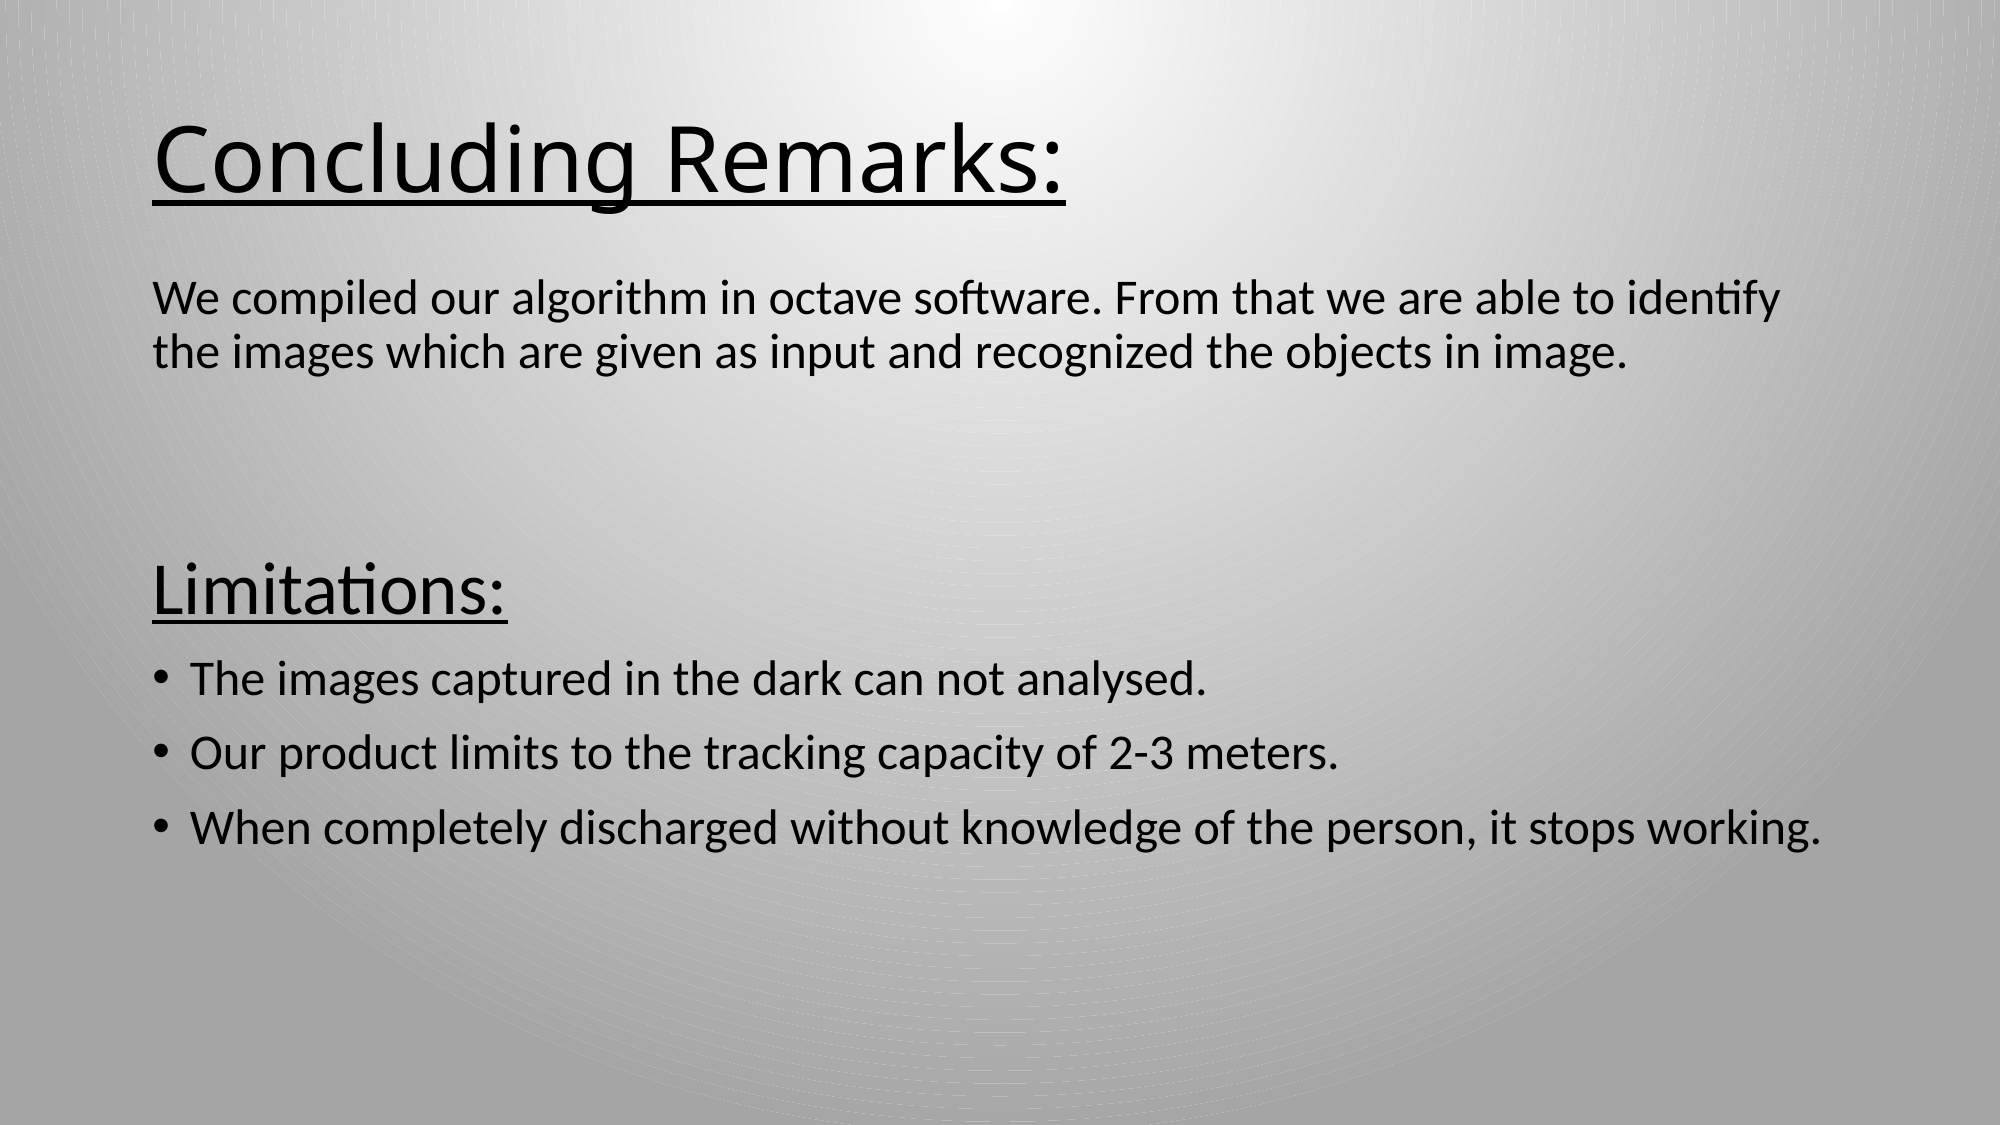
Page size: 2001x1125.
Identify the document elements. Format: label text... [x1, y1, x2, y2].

title Concluding Remarks: [137, 91, 1863, 235]
list We compiled our algorithm in octave software. From that we are able to identify the images which are given as input and recognized the objects in image. Limitations: The images captured in the dark can not analysed. Our product limits to the tracking capacity of 2-3 meters. When completely discharged without knowledge of the person, it stops working. [137, 264, 1863, 1075]
